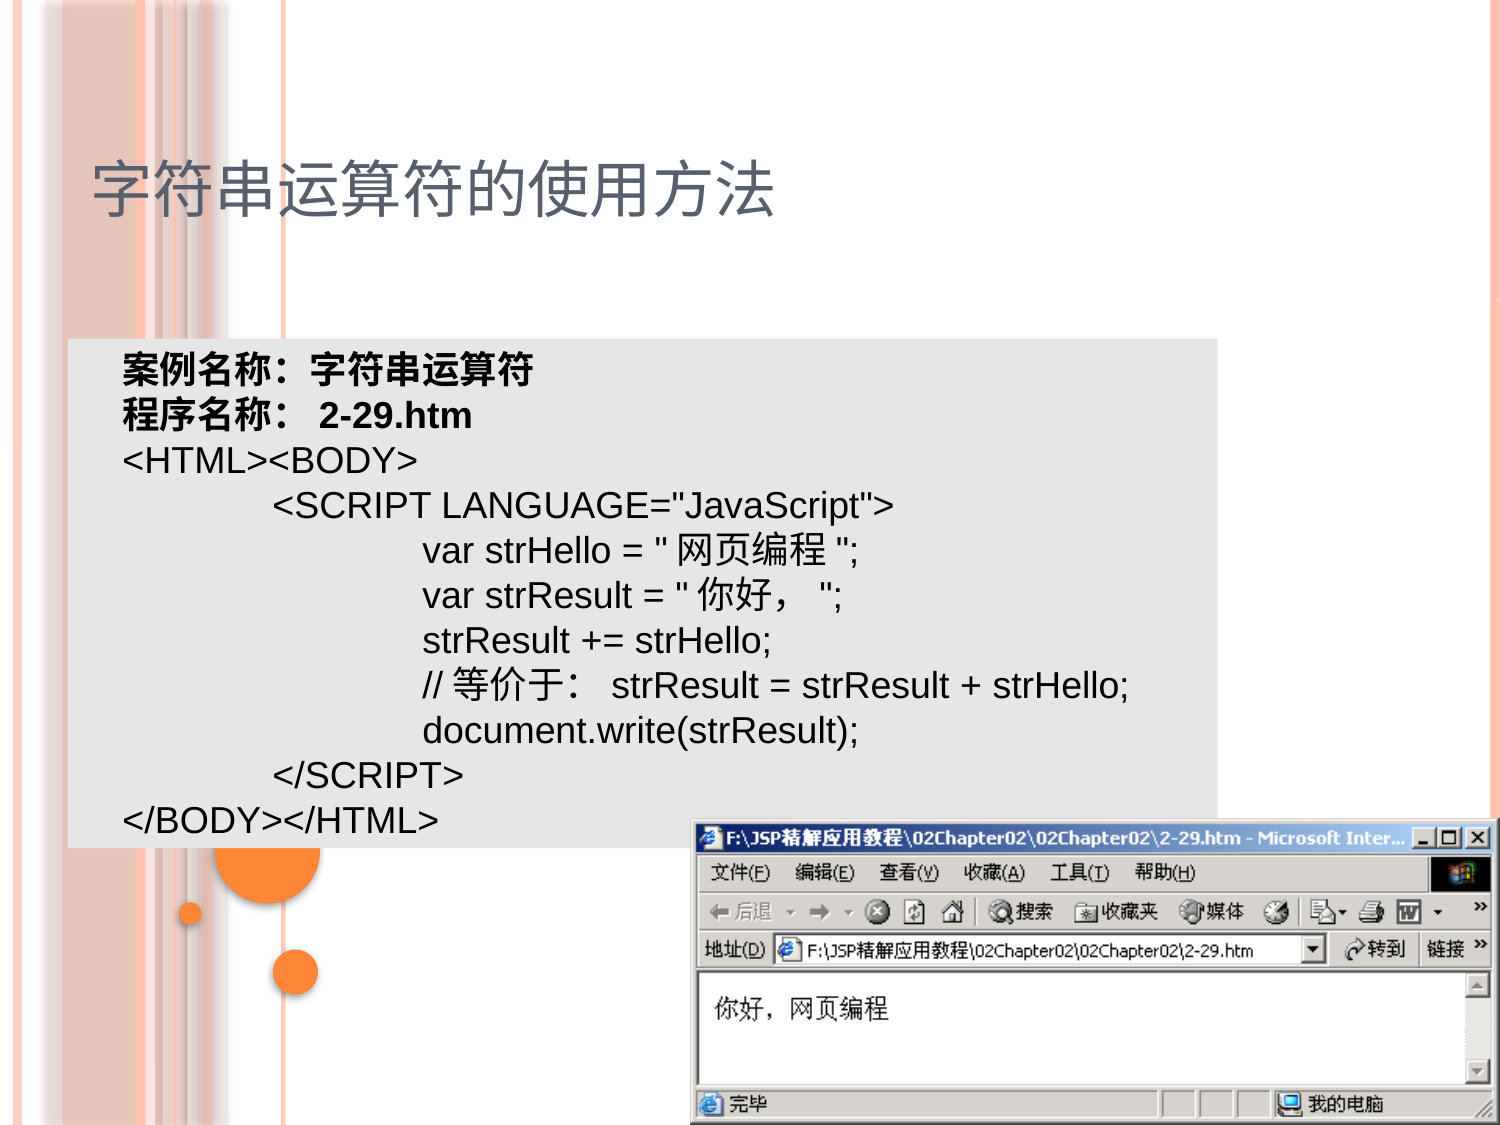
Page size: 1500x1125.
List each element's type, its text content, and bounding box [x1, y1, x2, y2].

title 字符串运算符的使用方法 [75, 45, 1300, 233]
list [690, 818, 1500, 1125]
text_box 案例名称：字符串运算符 程序名称：2-29.htm <HTML><BODY> <SCRIPT LANGUAGE="JavaScript"> var strHello = "网页编程"; var strResult = "你好，"; strResult += strHello; //等价于：strResult = strResult + strHello; document.write(strResult); </SCRIPT> </BODY></HTML> [67, 338, 1218, 849]
